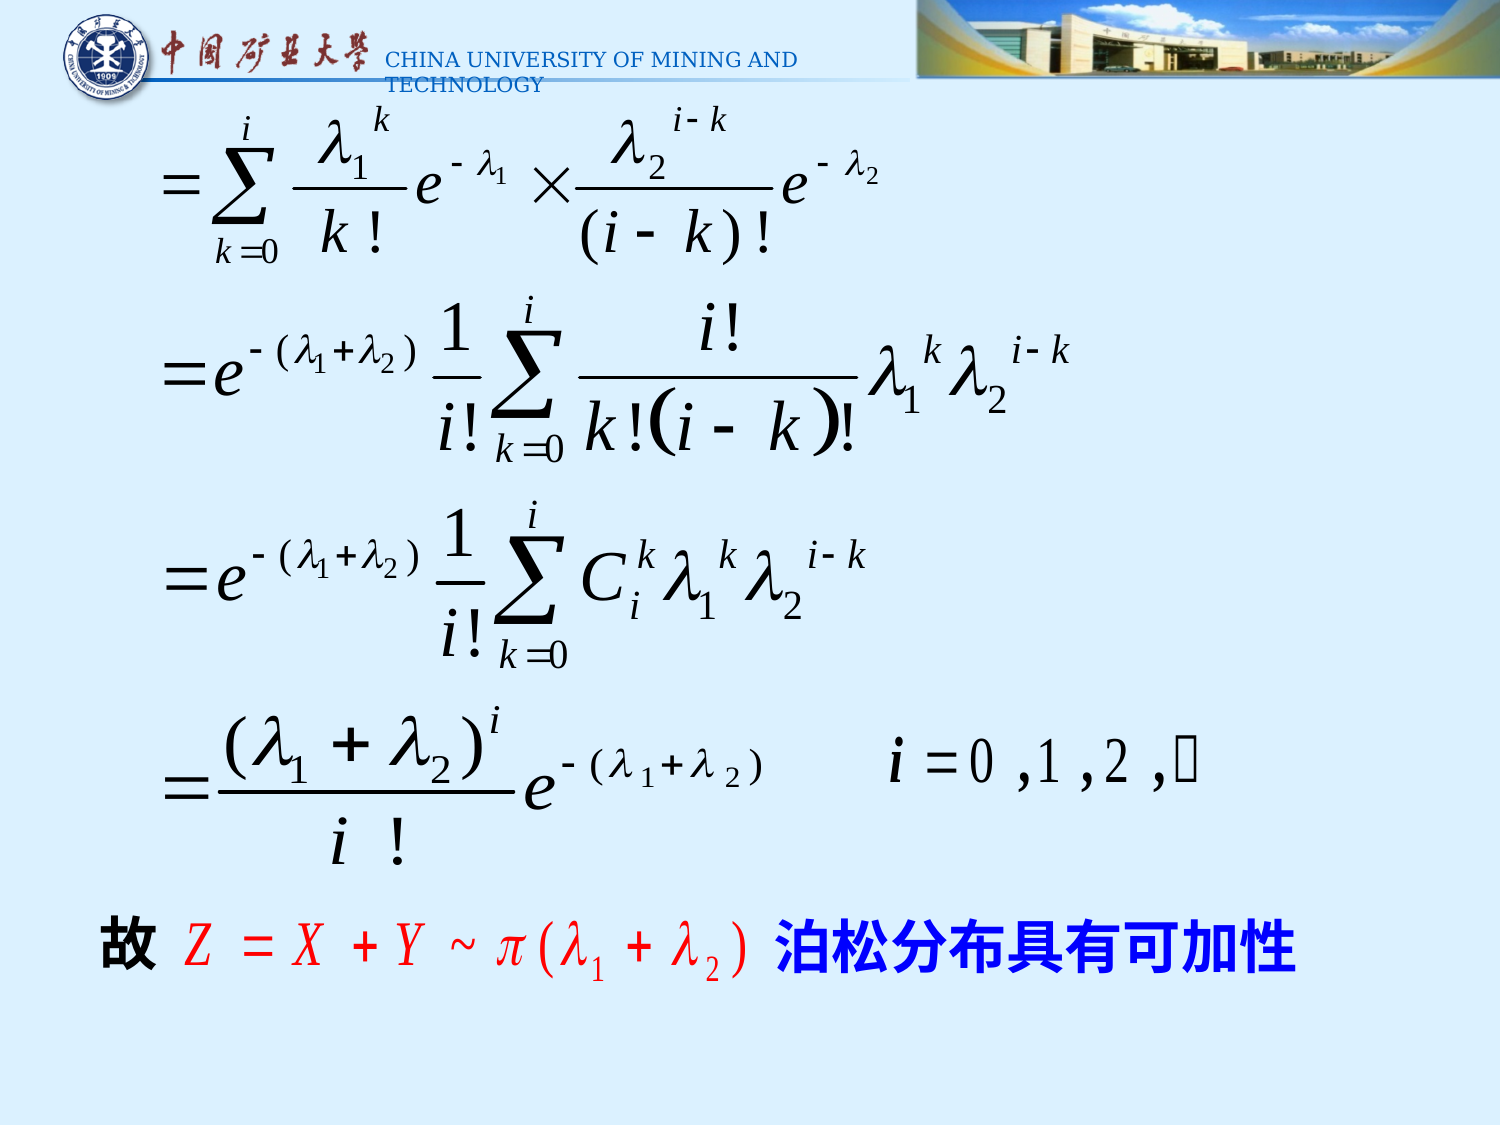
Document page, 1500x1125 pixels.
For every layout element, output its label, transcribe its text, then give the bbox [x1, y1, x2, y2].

text_box 故 [85, 899, 171, 985]
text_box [147, 278, 1081, 484]
picture [918, 0, 1500, 77]
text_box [149, 482, 877, 679]
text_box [147, 89, 891, 277]
text_box 泊松分布具有可加性 [760, 902, 1313, 988]
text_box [147, 688, 772, 892]
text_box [879, 722, 1236, 806]
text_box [174, 901, 759, 989]
picture [59, 10, 160, 111]
